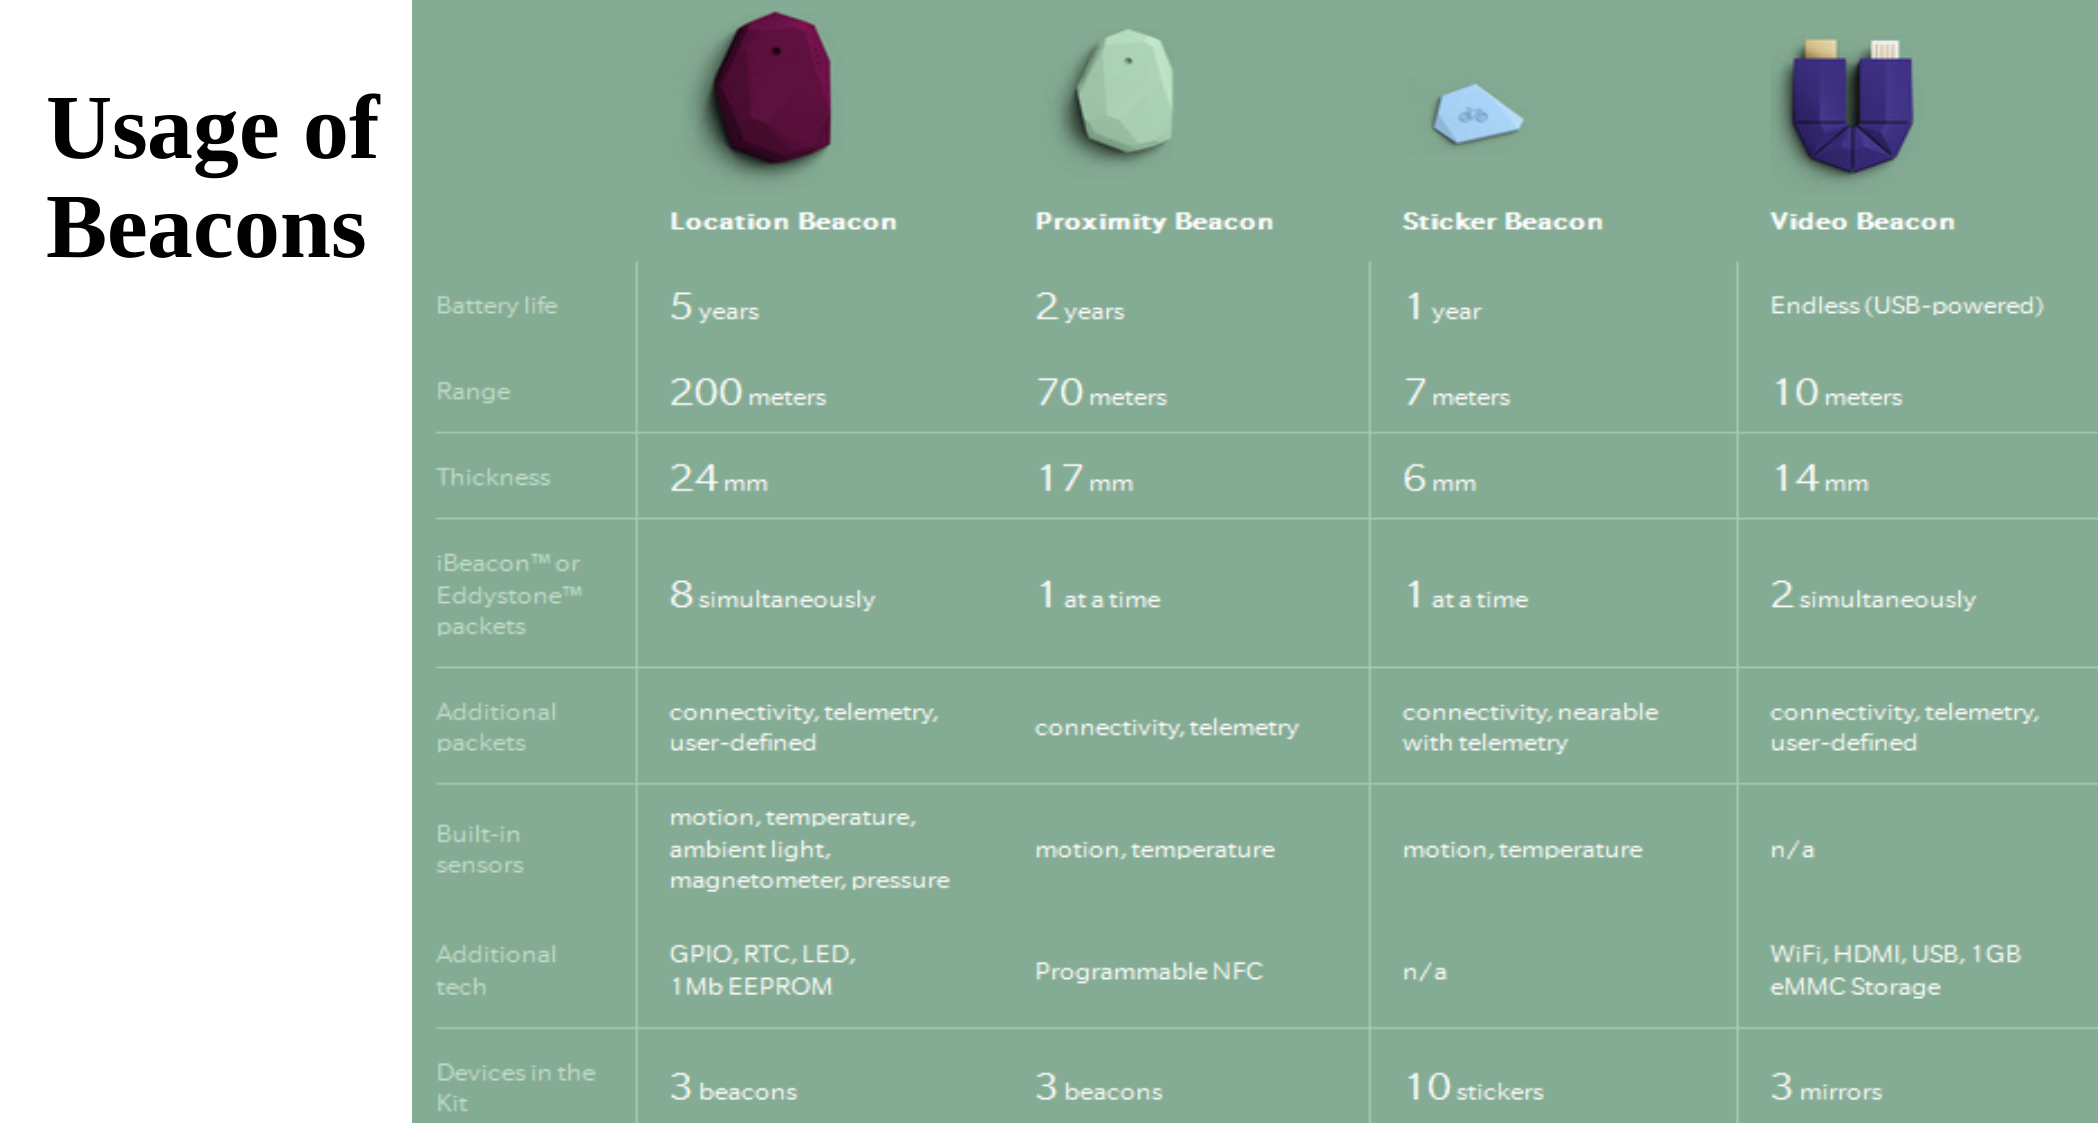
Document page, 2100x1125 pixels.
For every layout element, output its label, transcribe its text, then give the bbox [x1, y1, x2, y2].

title Usage of Beacons [30, 20, 412, 338]
picture [412, 0, 2098, 1123]
